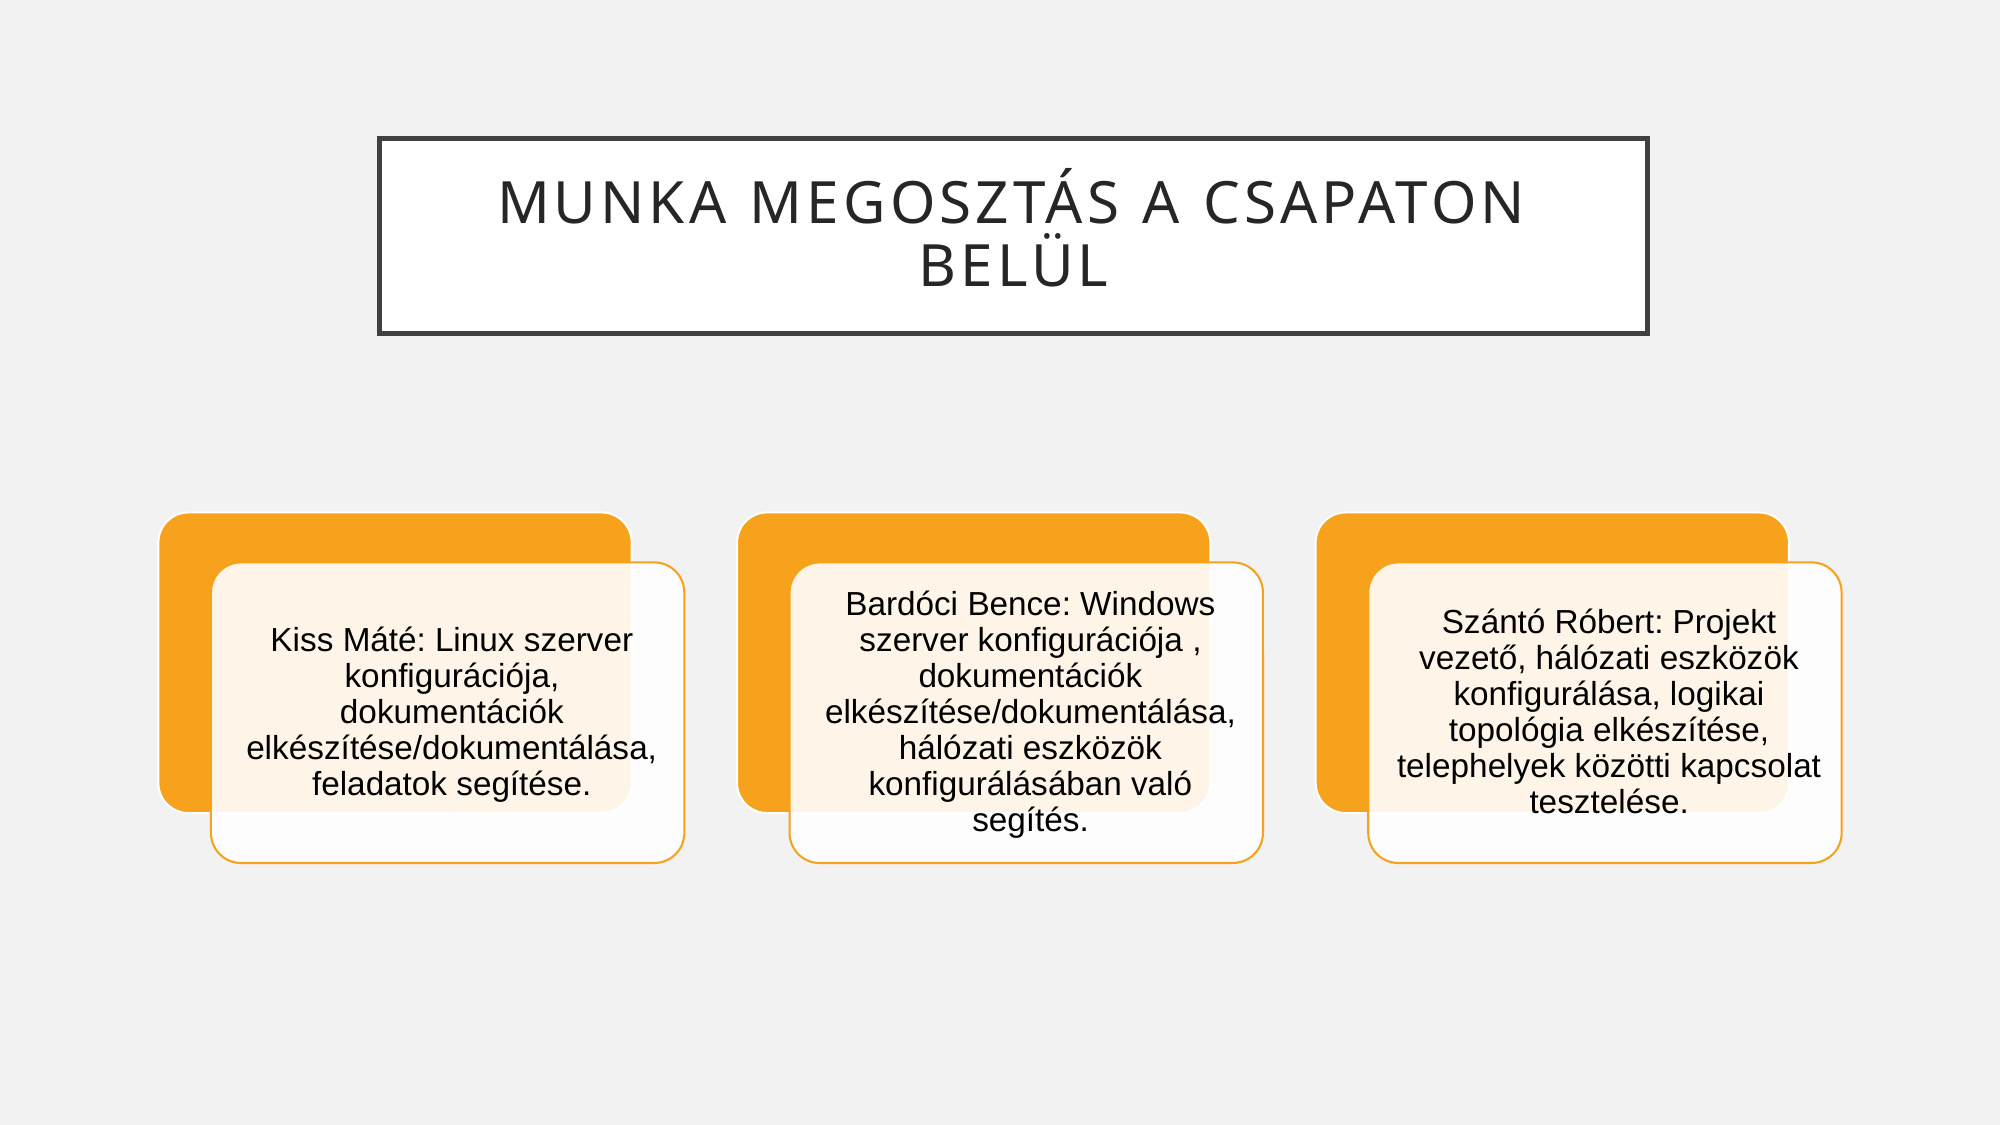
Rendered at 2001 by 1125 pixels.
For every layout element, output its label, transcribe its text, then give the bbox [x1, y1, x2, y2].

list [158, 432, 1842, 943]
title Munka megosztás a csapaton belül [377, 136, 1650, 336]
